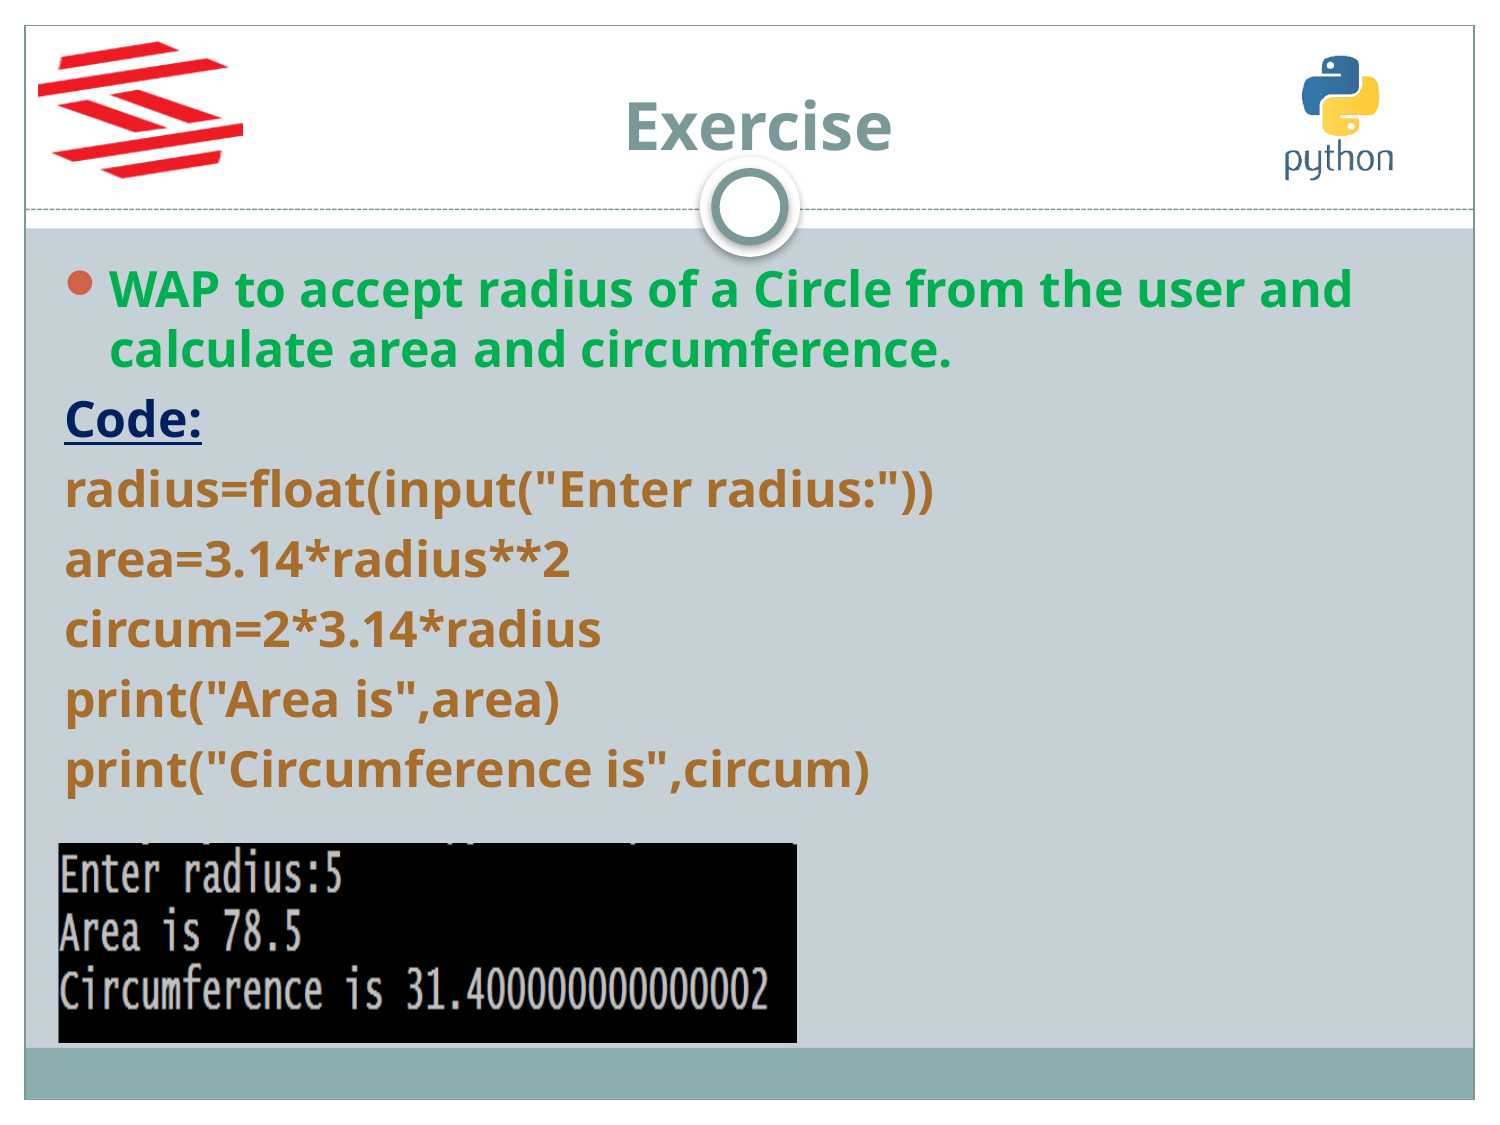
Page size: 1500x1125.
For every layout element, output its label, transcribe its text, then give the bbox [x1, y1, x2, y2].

picture [1206, 53, 1471, 186]
list WAP to accept radius of a Circle from the user and calculate area and circumference. Code: radius=float(input("Enter radius:")) area=3.14*radius**2 circum=2*3.14*radius print("Area is",area) print("Circumference is",circum) [49, 250, 1445, 1047]
picture [58, 843, 797, 1044]
title Exercise [248, 46, 1459, 172]
picture [37, 40, 243, 185]
